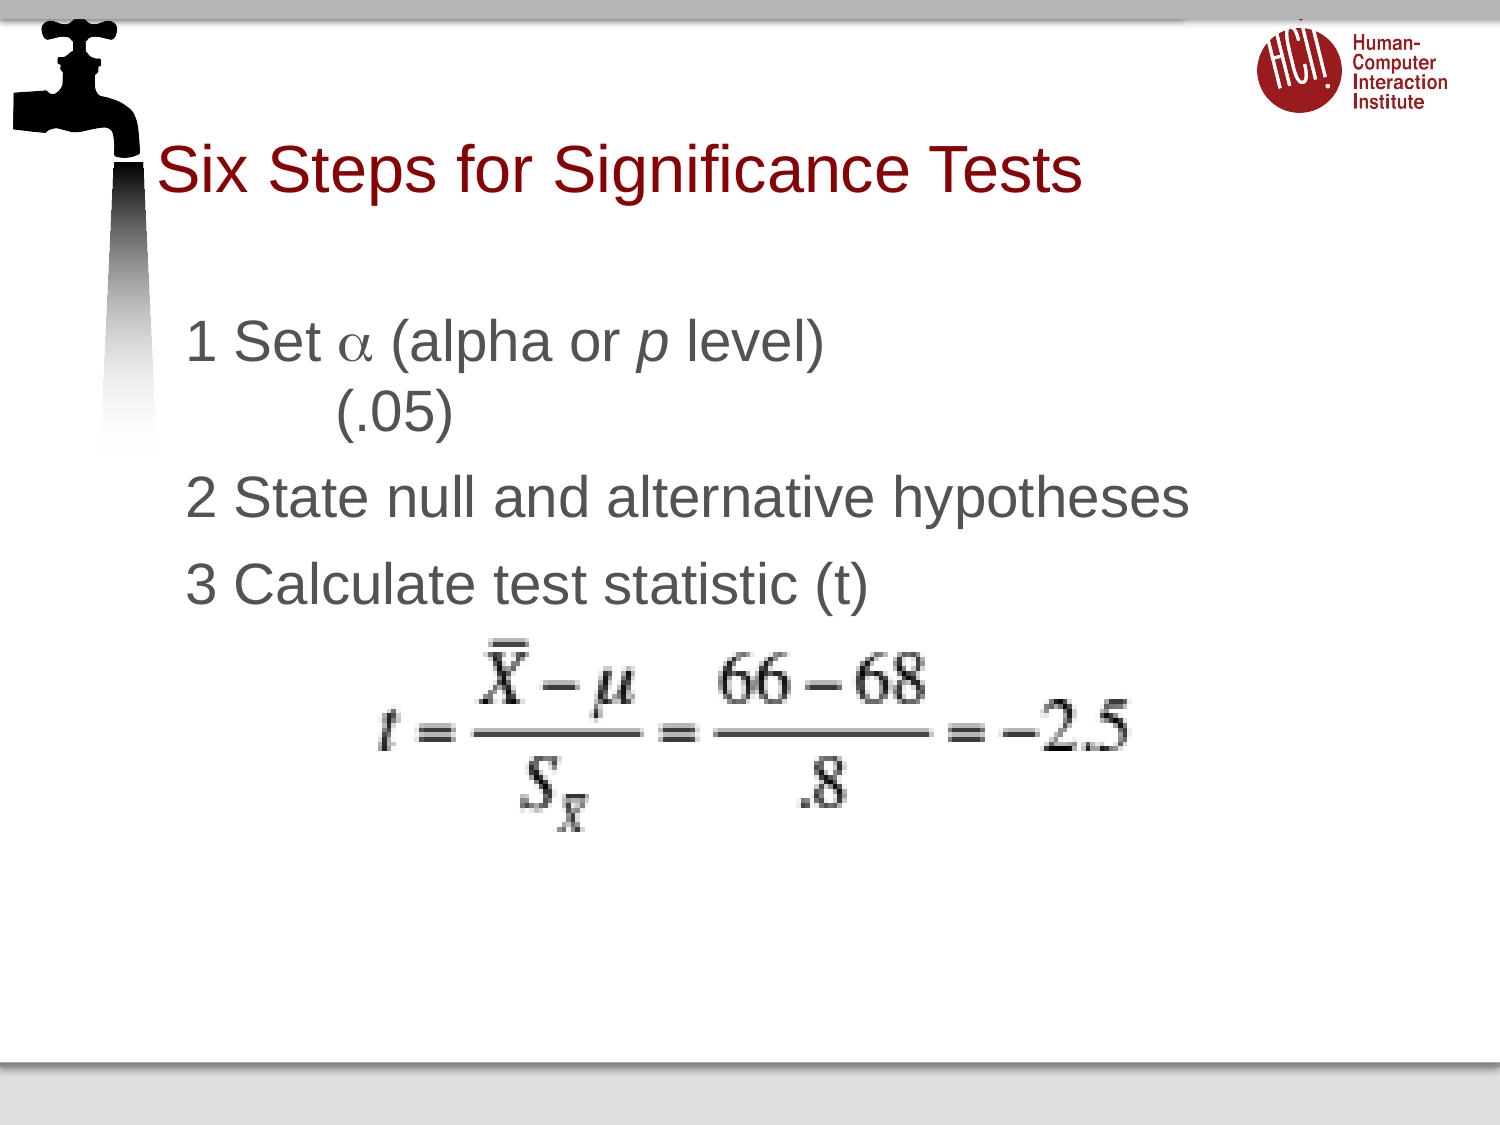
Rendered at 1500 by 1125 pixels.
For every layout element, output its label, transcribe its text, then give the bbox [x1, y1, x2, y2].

title Six Steps for Significance Tests [156, 50, 1187, 214]
picture [1257, 20, 1447, 113]
list 1 Set  (alpha or p level) (.05) 2 State null and alternative hypotheses 3 Calculate test statistic (t) [185, 303, 1342, 1022]
picture [13, 20, 140, 158]
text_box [369, 623, 1137, 842]
